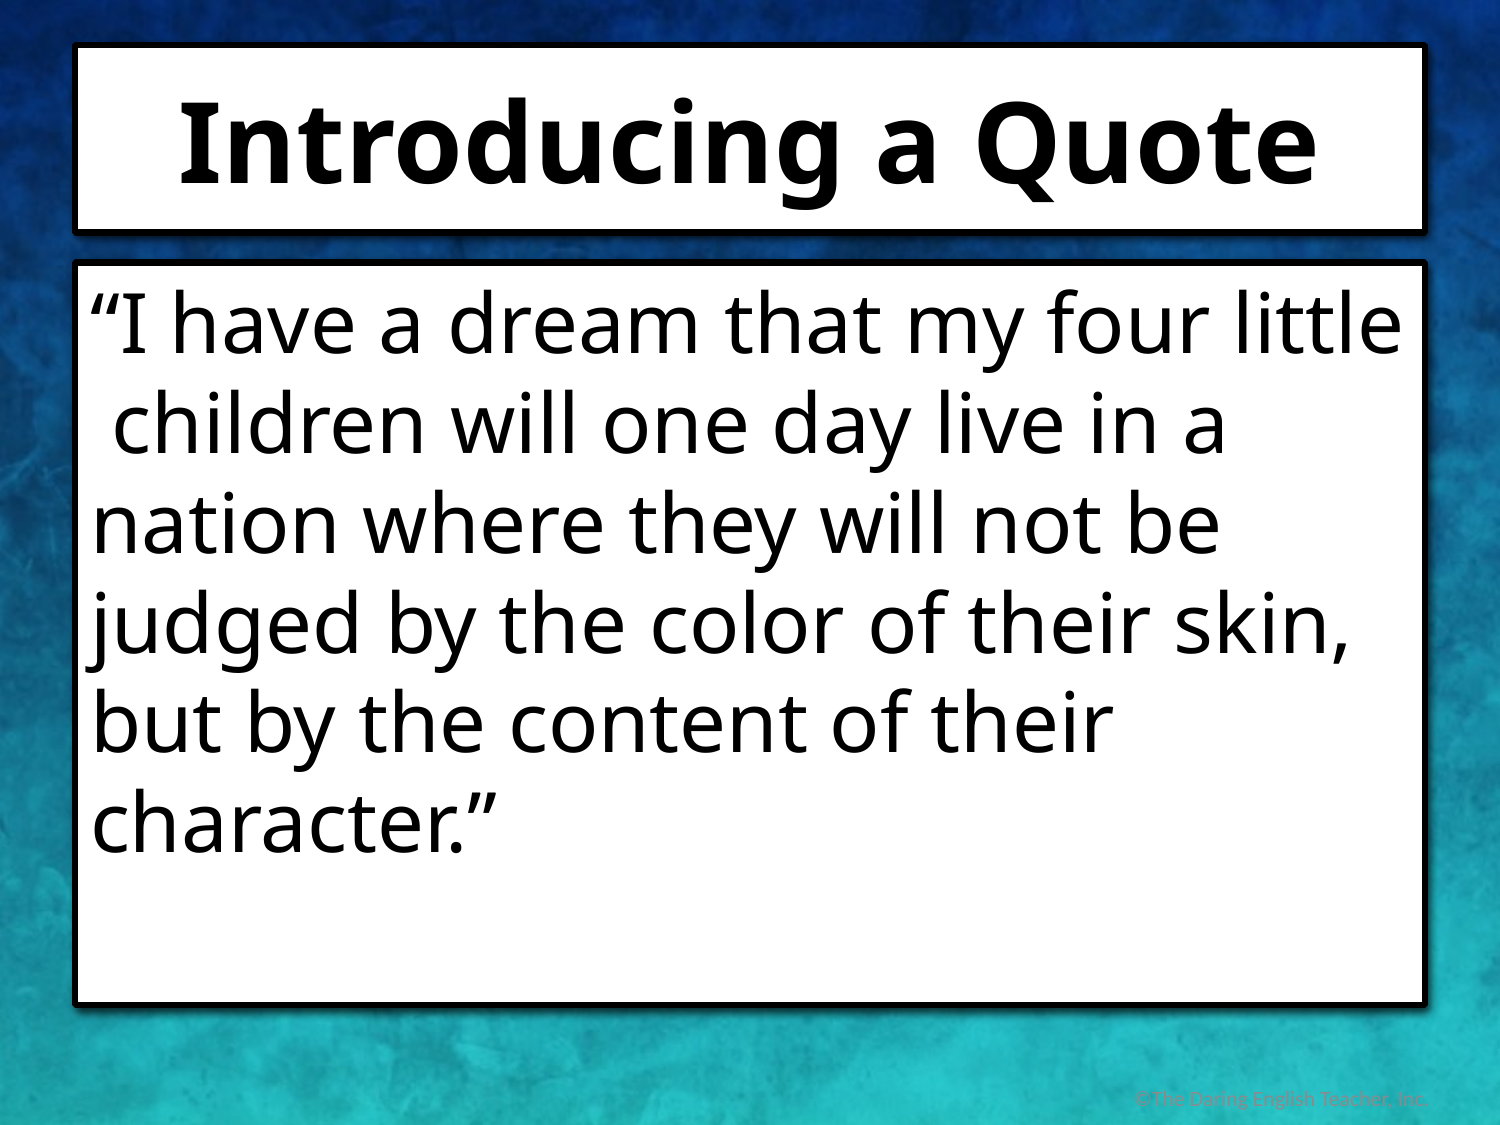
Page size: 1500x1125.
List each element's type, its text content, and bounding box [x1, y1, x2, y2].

list “I have a dream that my four little children will one day live in a nation where they will not be judged by the color of their skin, but by the content of their character.” [72, 259, 1428, 1008]
title Introducing a Quote [72, 42, 1428, 236]
picture [0, 0, 1500, 1125]
